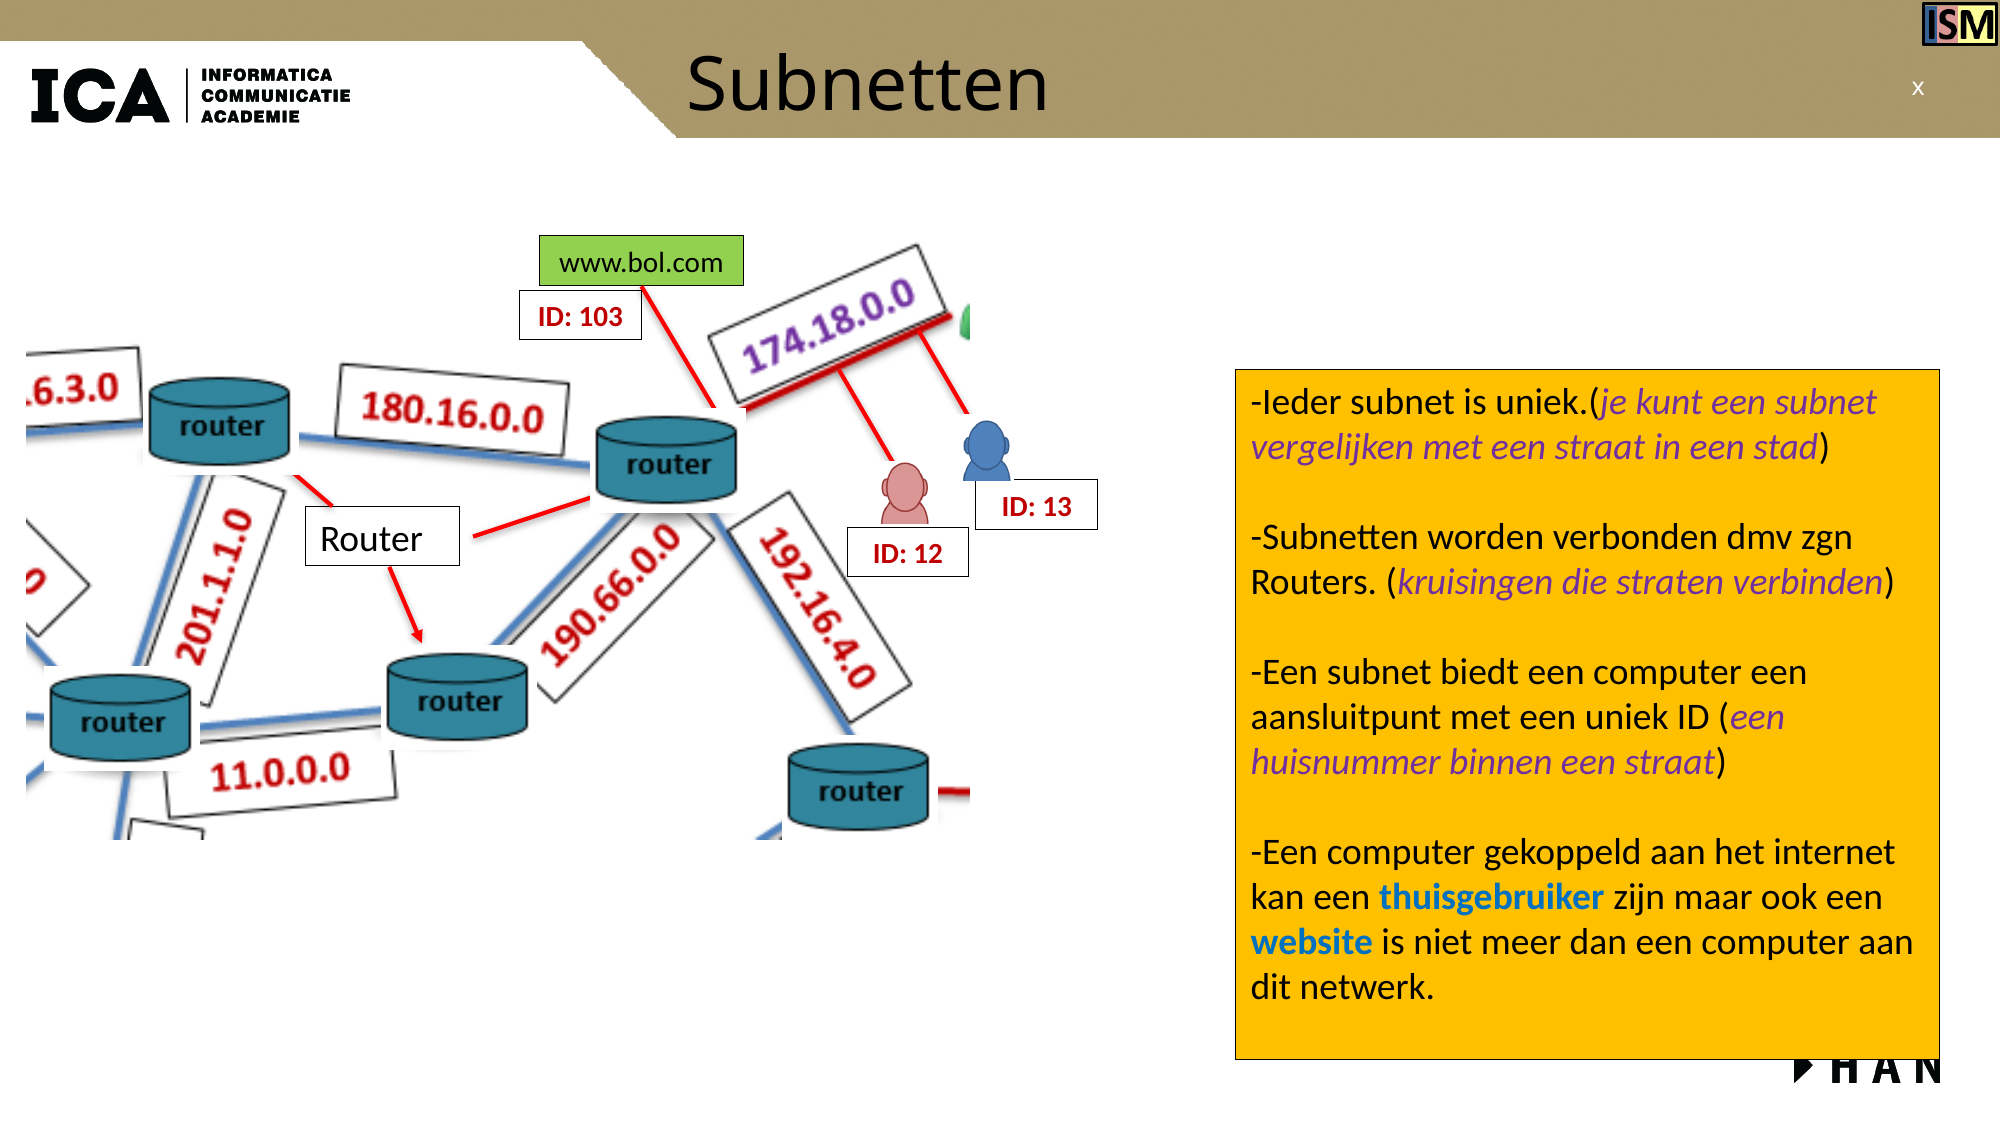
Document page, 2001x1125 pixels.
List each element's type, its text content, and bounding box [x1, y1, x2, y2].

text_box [264, 448, 333, 507]
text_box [641, 286, 717, 407]
picture [25, 188, 1014, 840]
picture [0, 0, 2000, 138]
text_box ID: 13 [975, 479, 1098, 530]
text_box -Ieder subnet is uniek.(je kunt een subnet vergelijken met een straat in een stad) -Subnetten worden verbonden dmv zgn Routers. (kruisingen die straten verbinden) -Een subnet biedt een computer een aansluitpunt met een uniek ID (een huisnummer binnen een straat) -Een computer gekoppeld aan het internet kan een thuisgebruiker zijn maar ook een website is niet meer dan een computer aan dit netwerk. [1235, 369, 1940, 1060]
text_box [472, 492, 606, 537]
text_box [838, 369, 894, 464]
list x [1213, 62, 1940, 123]
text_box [918, 330, 974, 424]
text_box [388, 566, 422, 643]
title Subnetten [670, 28, 1578, 135]
picture [1794, 1060, 1940, 1083]
